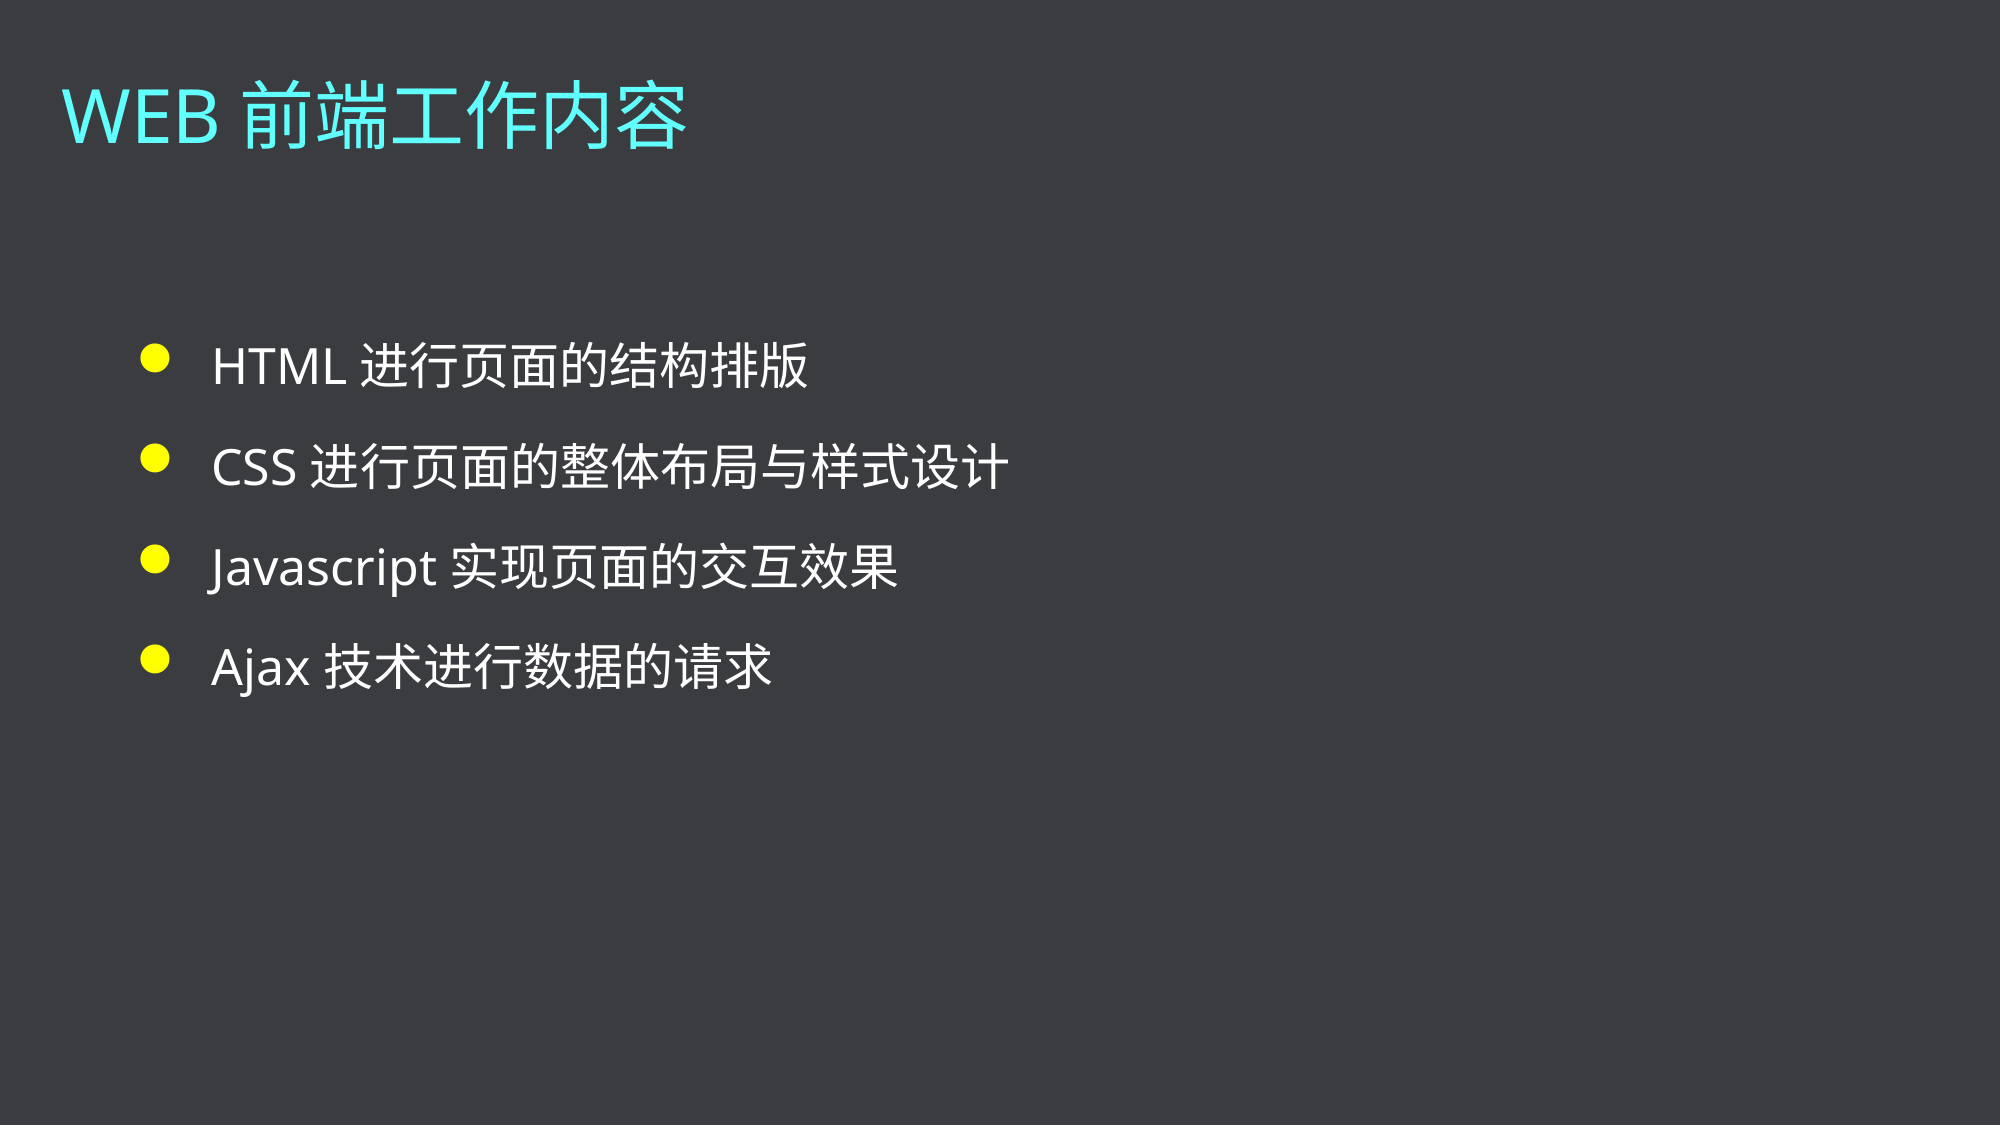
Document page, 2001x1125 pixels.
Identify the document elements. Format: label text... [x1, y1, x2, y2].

list HTML进行页面的结构排版 CSS进行页面的整体布局与样式设计 Javascript实现页面的交互效果 Ajax技术进行数据的请求 [46, 200, 1669, 746]
title WEB前端工作内容 [46, 70, 1773, 168]
